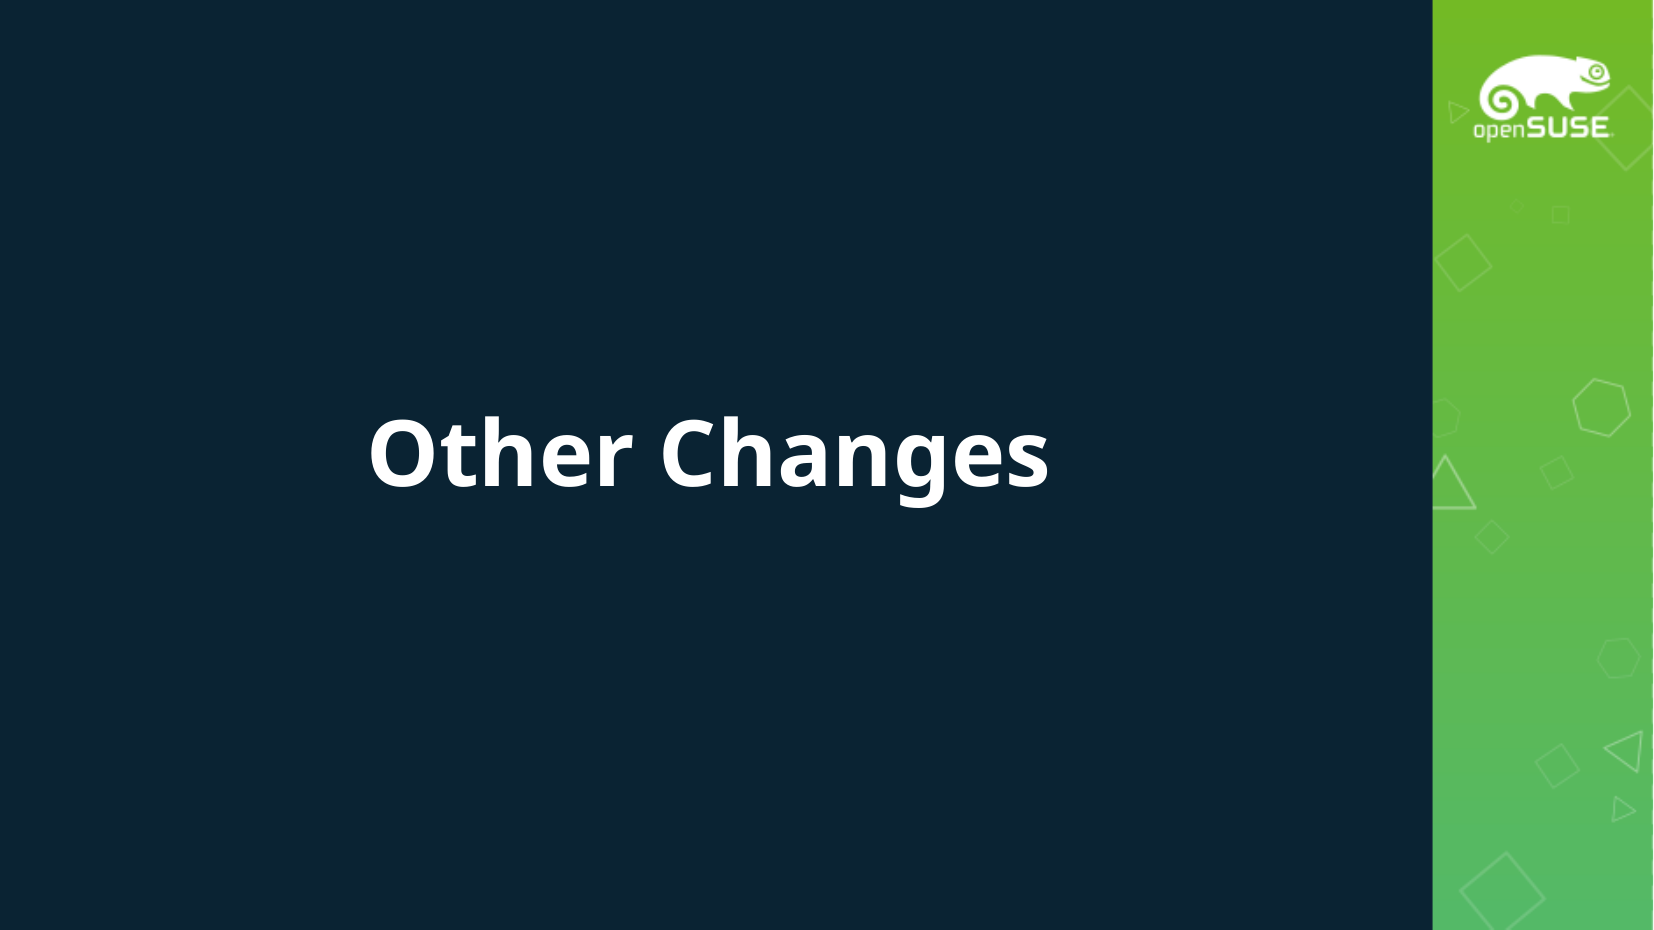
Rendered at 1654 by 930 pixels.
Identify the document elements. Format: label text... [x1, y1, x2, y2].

picture [0, 0, 1654, 930]
list Other Changes [82, 217, 1335, 757]
